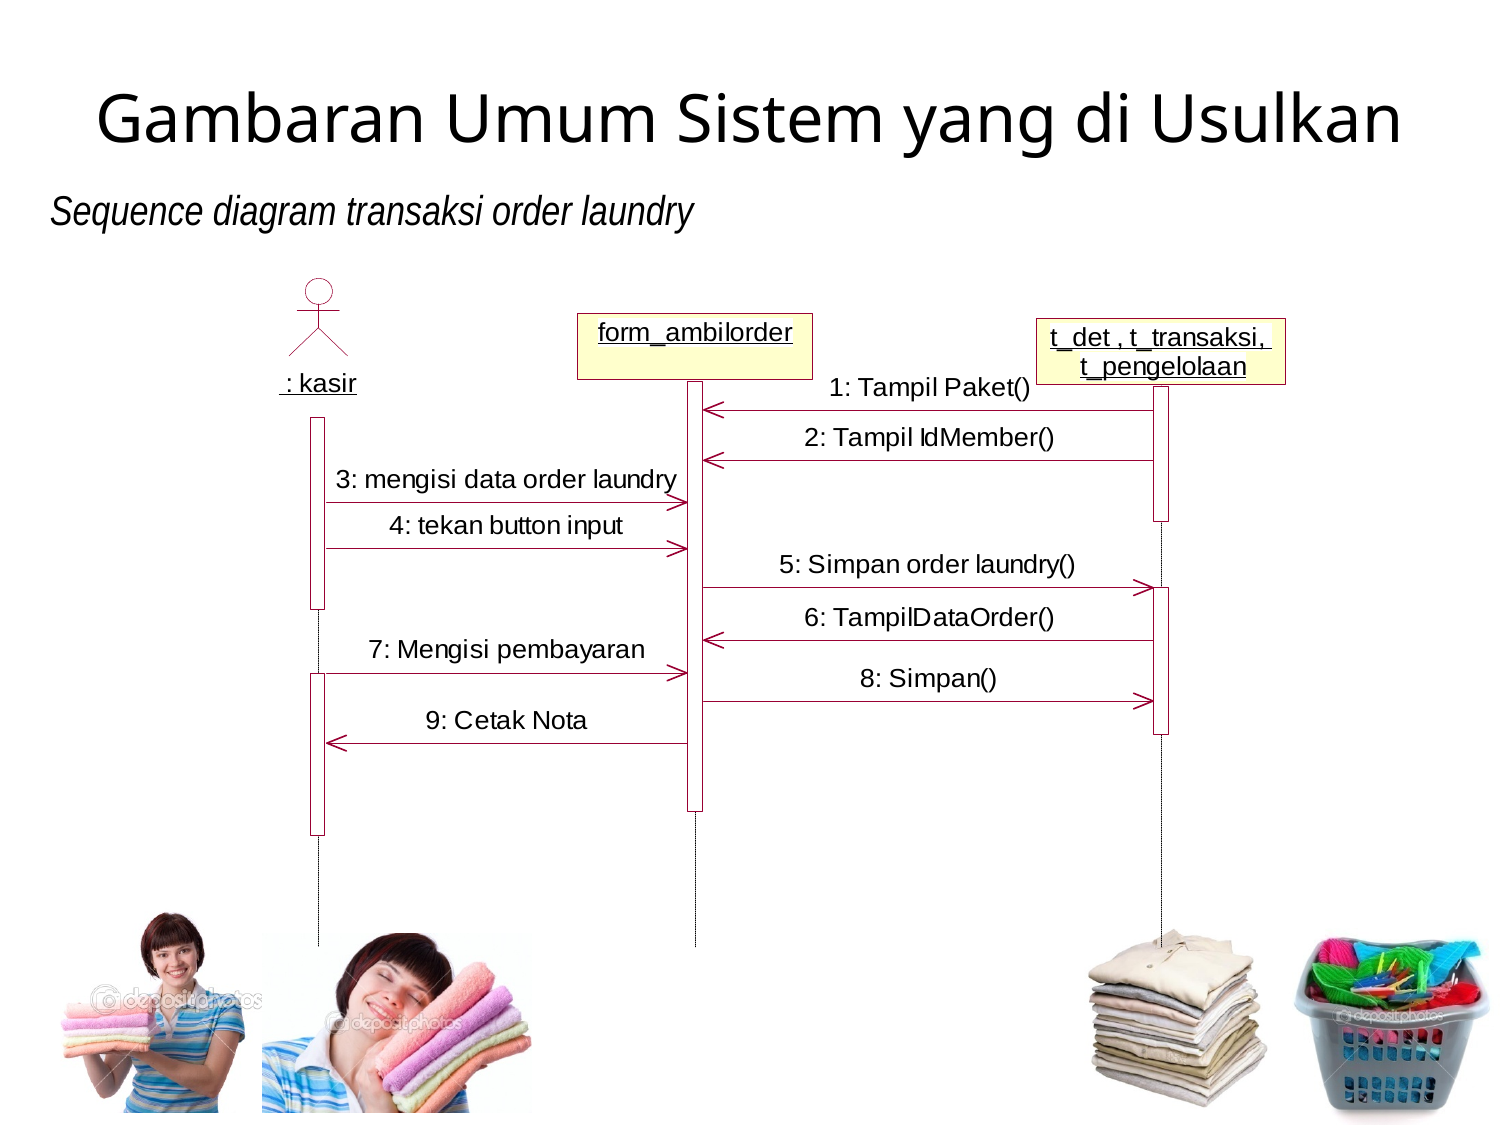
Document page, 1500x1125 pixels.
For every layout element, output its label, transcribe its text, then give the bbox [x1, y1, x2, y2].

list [12, 887, 257, 1113]
text_box Sequence diagram transaksi order laundry [35, 164, 1251, 242]
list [1062, 983, 1288, 1125]
title Gambaran Umum Sistem yang di Usulkan [75, 45, 1425, 188]
picture [182, 241, 1500, 1125]
